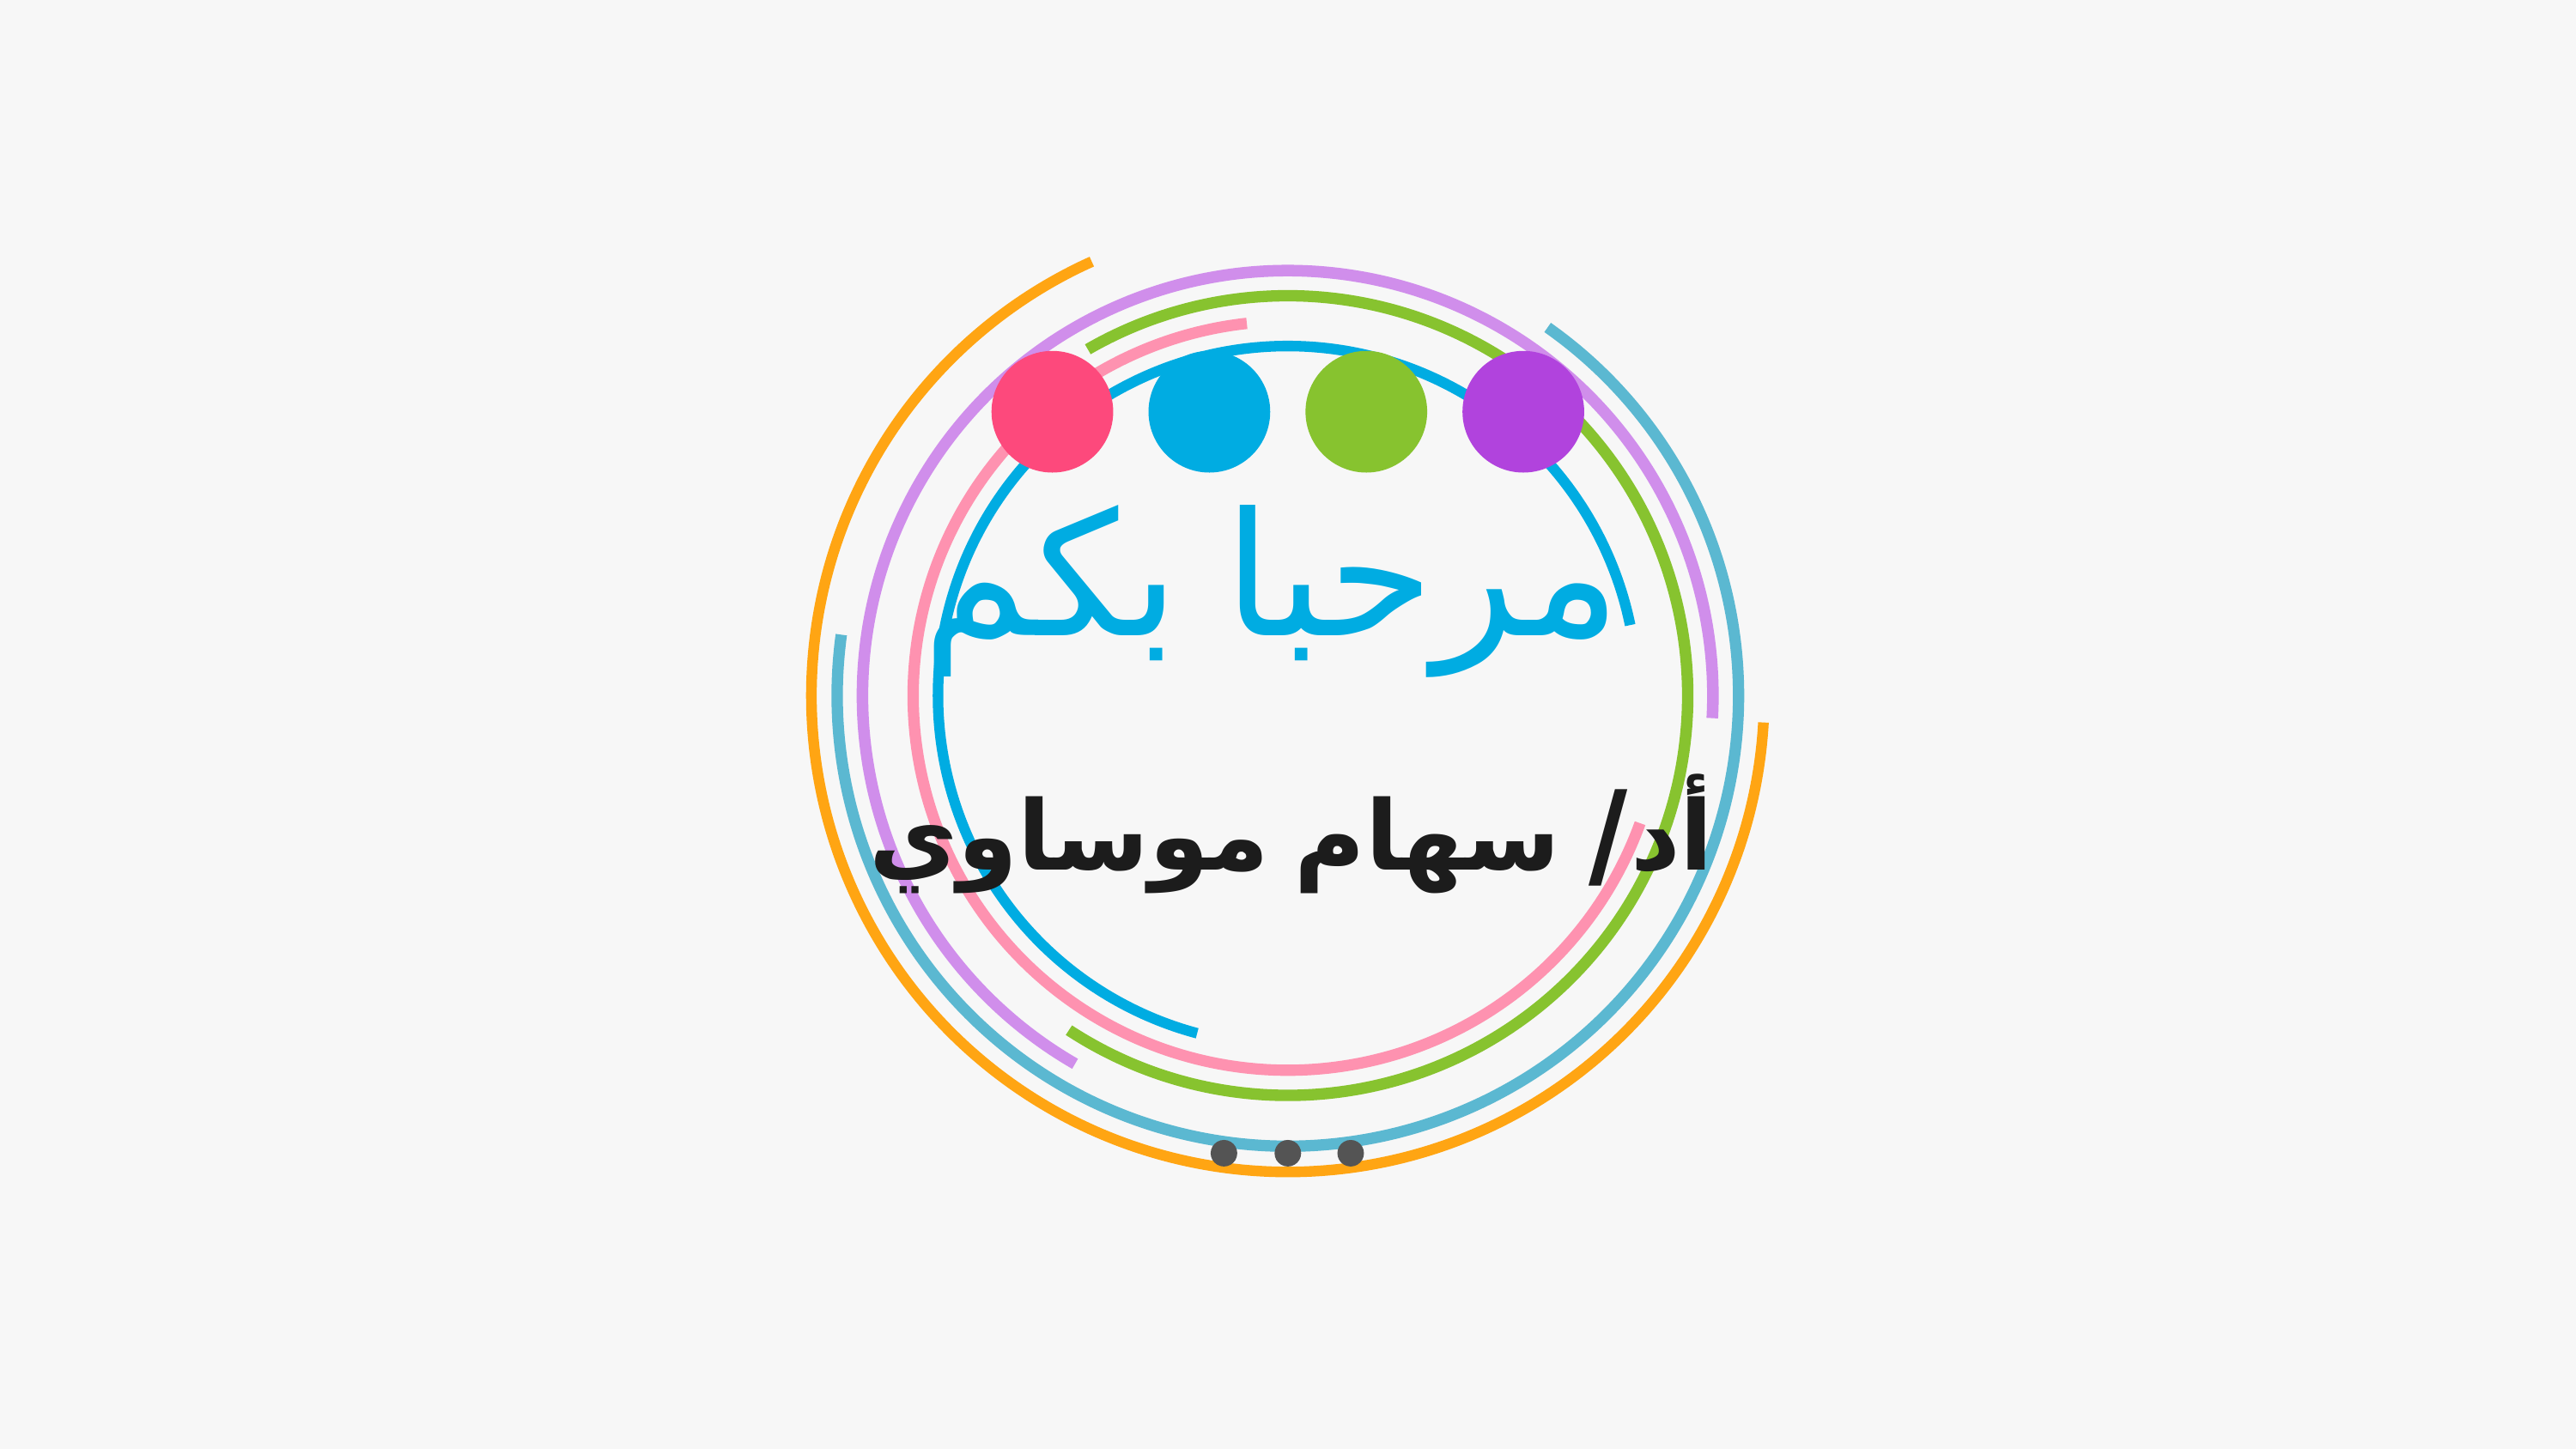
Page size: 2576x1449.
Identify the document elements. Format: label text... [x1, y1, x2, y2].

list أد/ سهام موساوي [532, 726, 2053, 901]
title مرحبا بكم [234, 452, 2311, 669]
